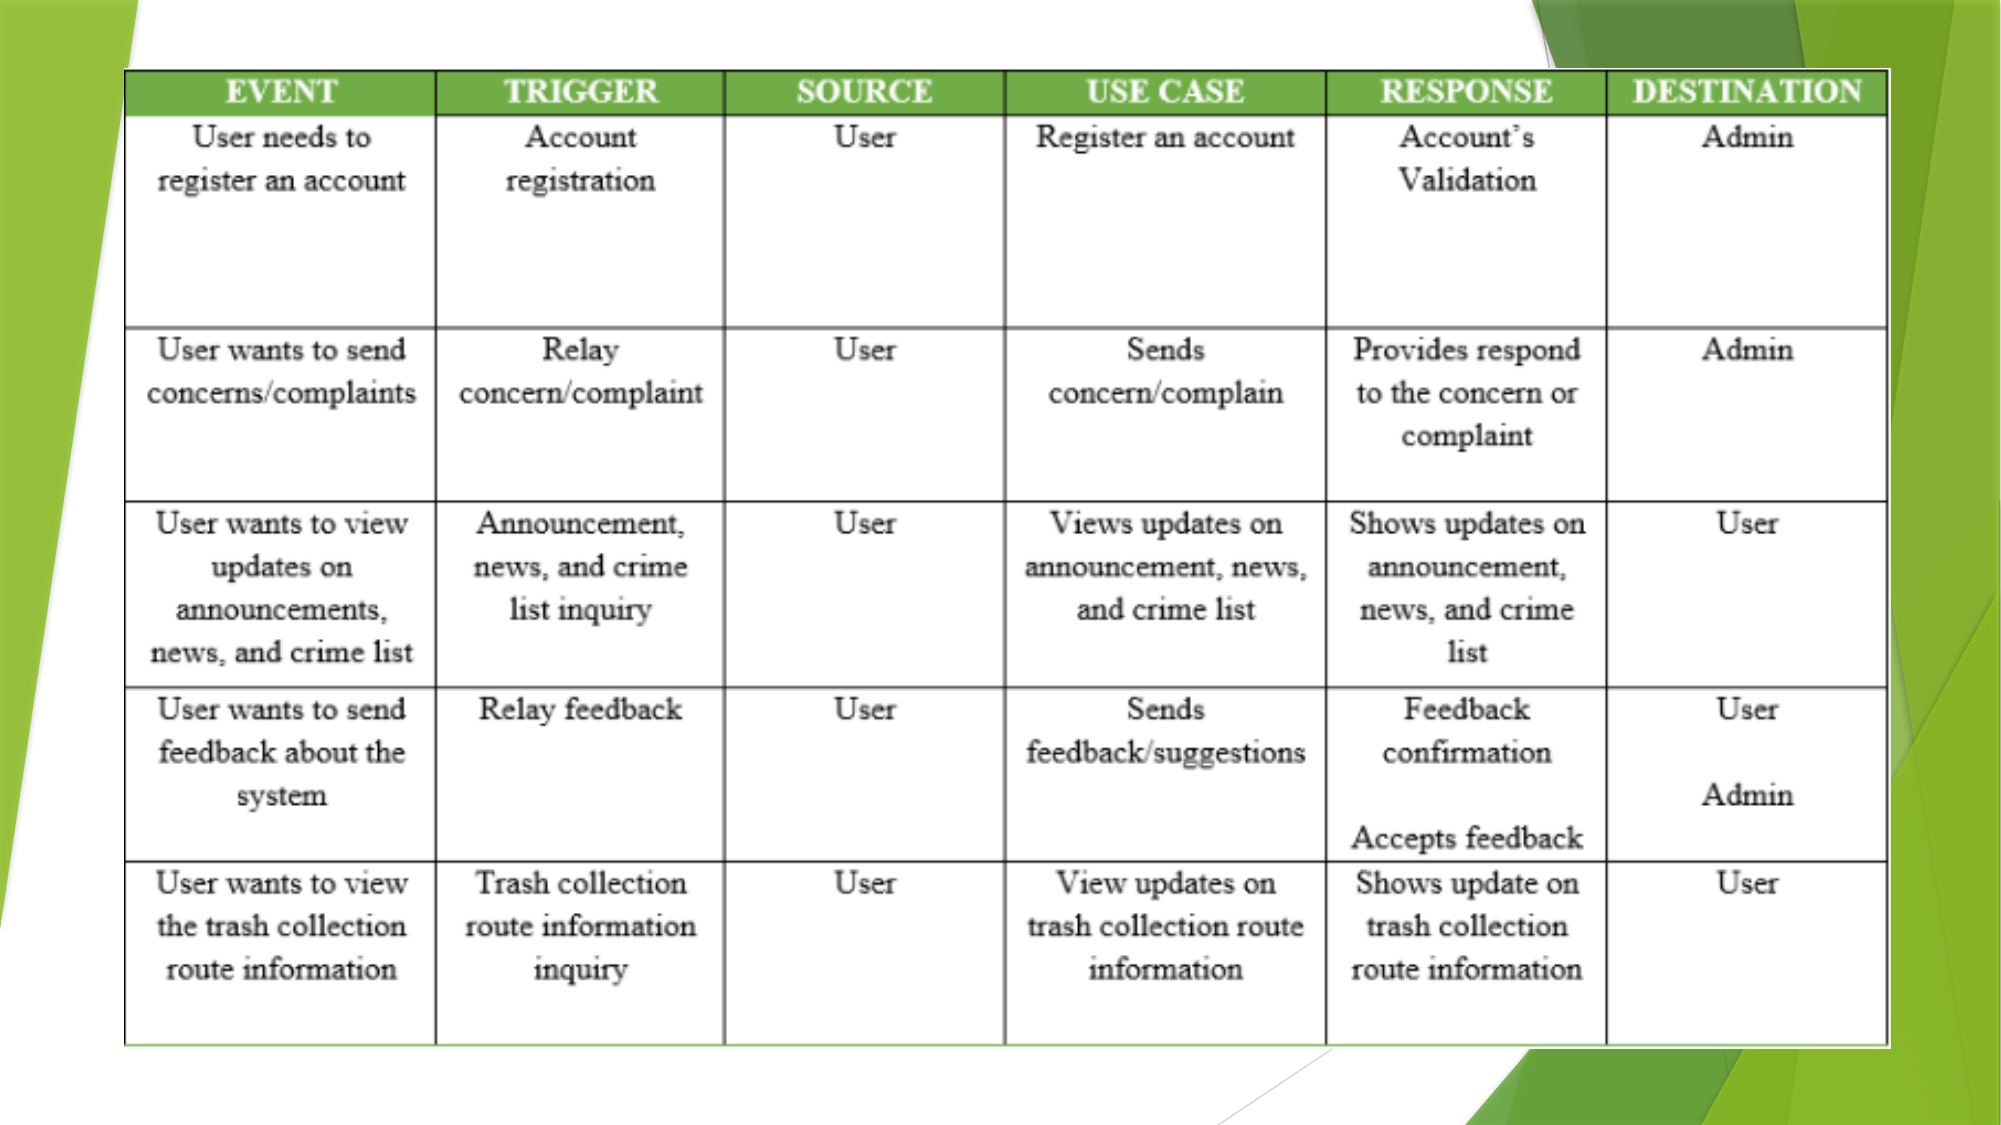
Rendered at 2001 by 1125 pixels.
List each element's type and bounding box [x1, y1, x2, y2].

picture [124, 68, 1892, 1050]
